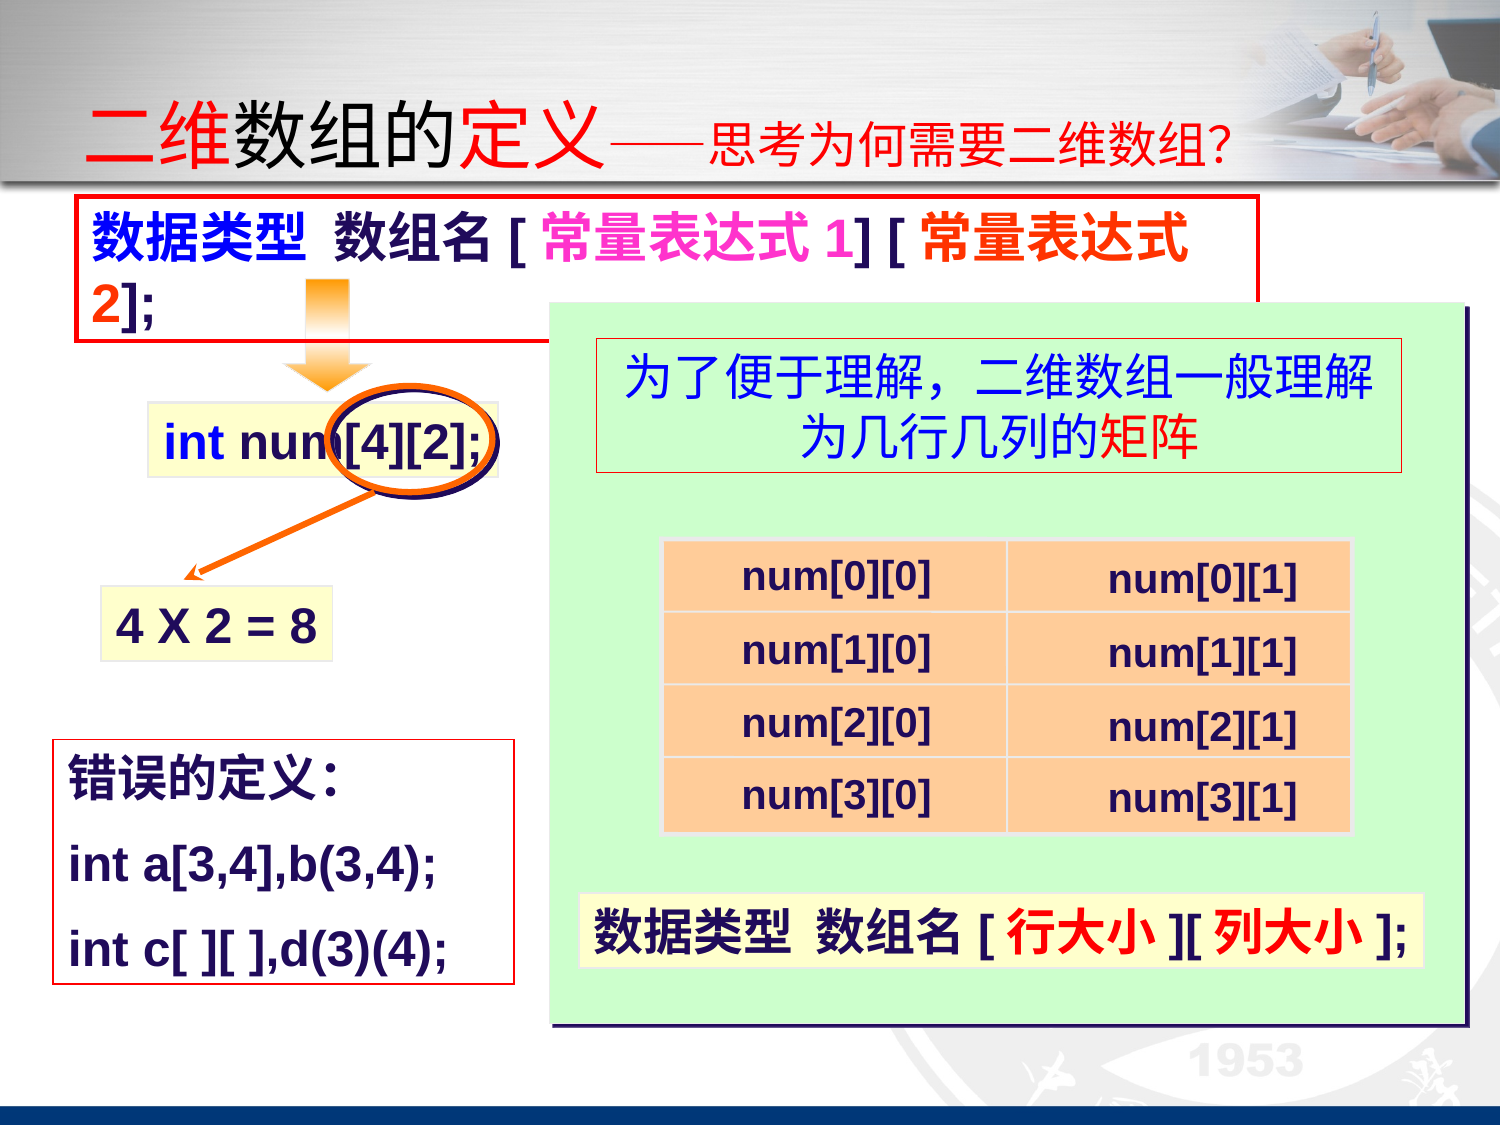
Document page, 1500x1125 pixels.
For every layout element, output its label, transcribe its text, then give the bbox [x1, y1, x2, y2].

title 二维数组的定义——思考为何需要二维数组？ [67, 80, 1418, 188]
text_box 数据类型 数组名[常量表达式1] [常量表达式2]; [76, 196, 1259, 341]
text_box int num[4][2]; [471, 402, 499, 478]
text_box [327, 385, 493, 493]
text_box [183, 568, 198, 581]
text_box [548, 302, 1465, 1024]
picture [0, 0, 1500, 1125]
text_box 错误的定义： int a[3,4],b(3,4); int c[ ][ ],d(3)(4); [53, 739, 514, 985]
text_box 4 X 2 = 8 [100, 586, 333, 661]
text_box int num[4][2]; [148, 402, 350, 478]
text_box [283, 341, 372, 393]
